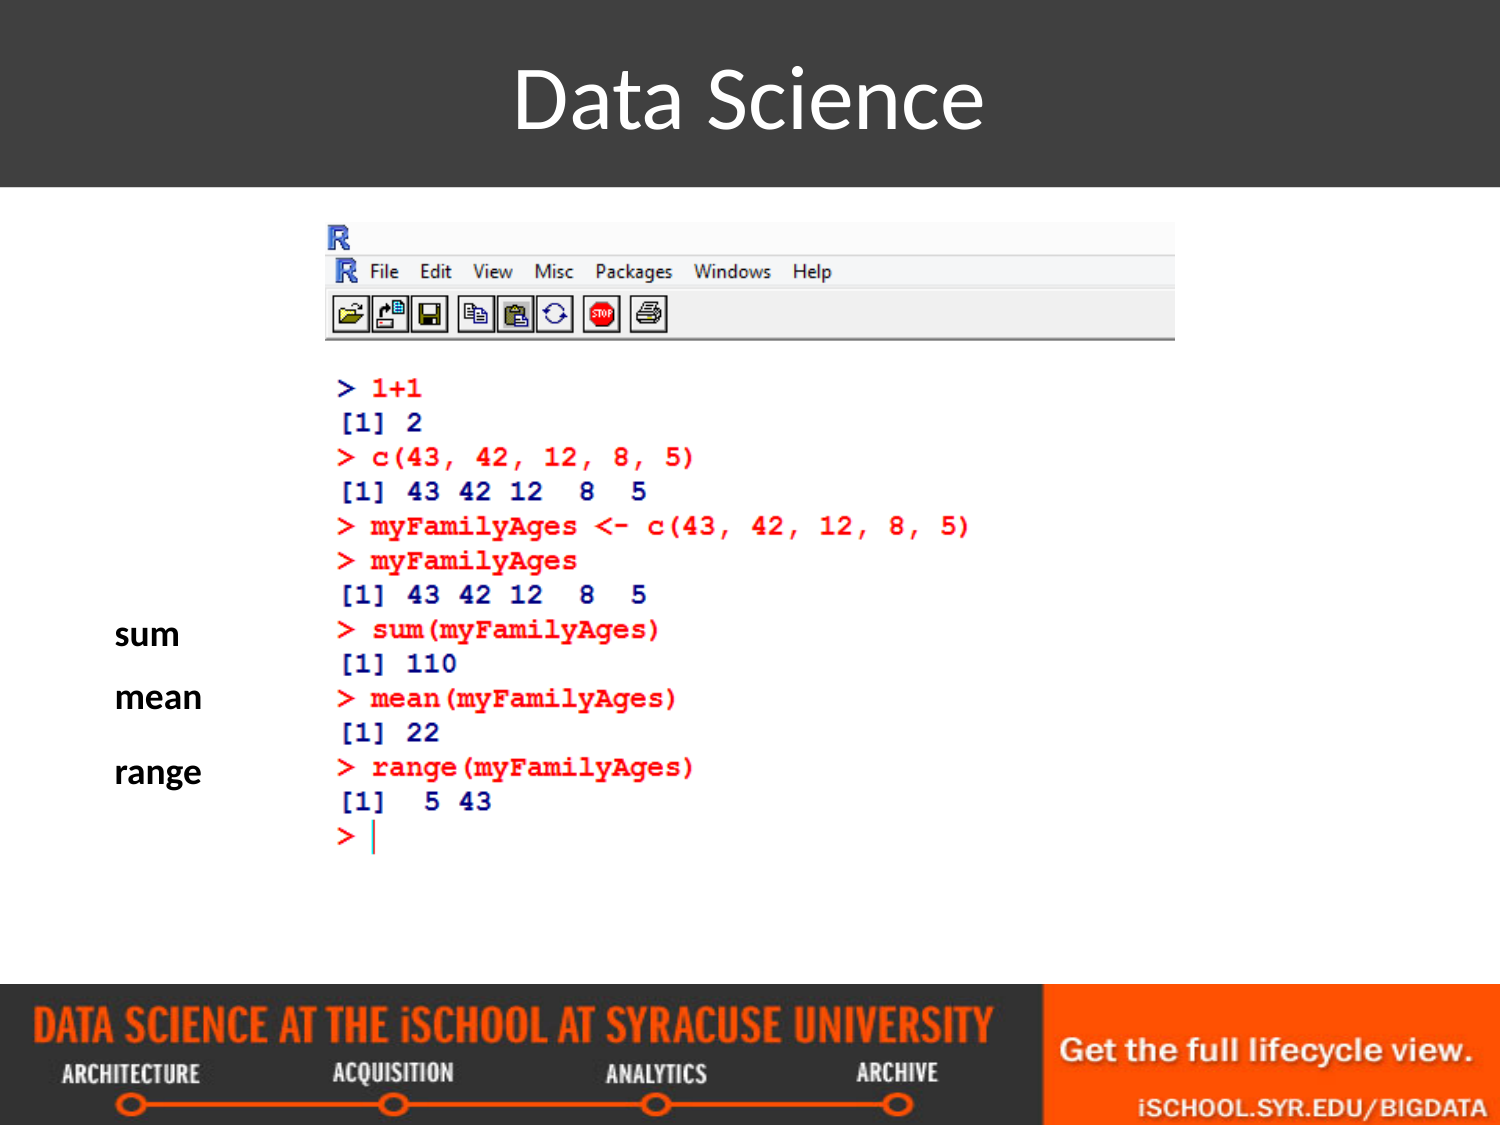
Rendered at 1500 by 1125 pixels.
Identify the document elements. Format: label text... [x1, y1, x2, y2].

picture [325, 222, 1175, 903]
text_box mean [99, 664, 320, 725]
picture [0, 984, 1500, 1125]
title Data Science [0, 0, 1500, 188]
text_box sum [99, 601, 320, 662]
text_box range [99, 739, 320, 800]
